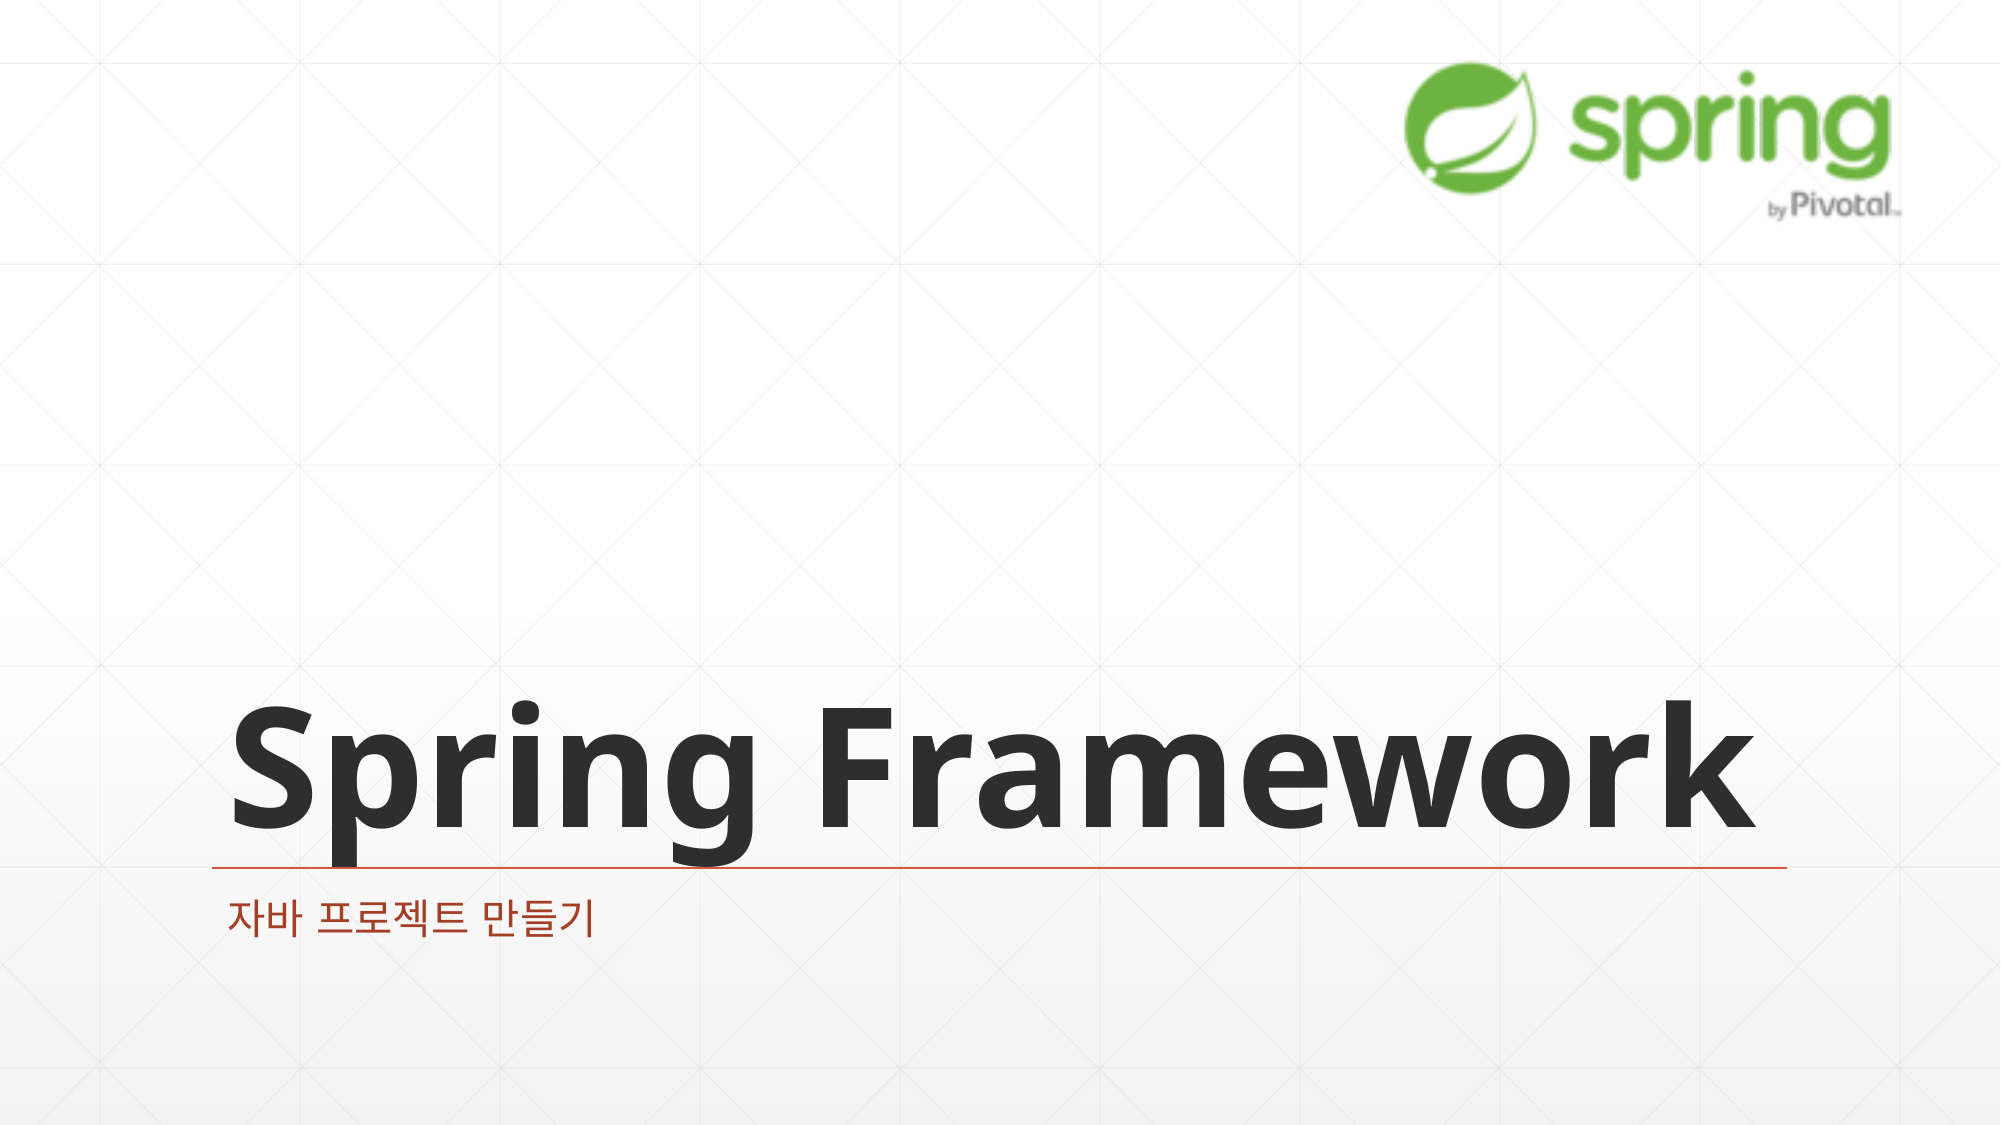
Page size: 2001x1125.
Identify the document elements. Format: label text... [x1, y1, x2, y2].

title Spring Framework [212, 313, 1788, 869]
subtitle 자바 프로젝트 만들기 [212, 891, 1788, 967]
picture [1400, 59, 1909, 225]
